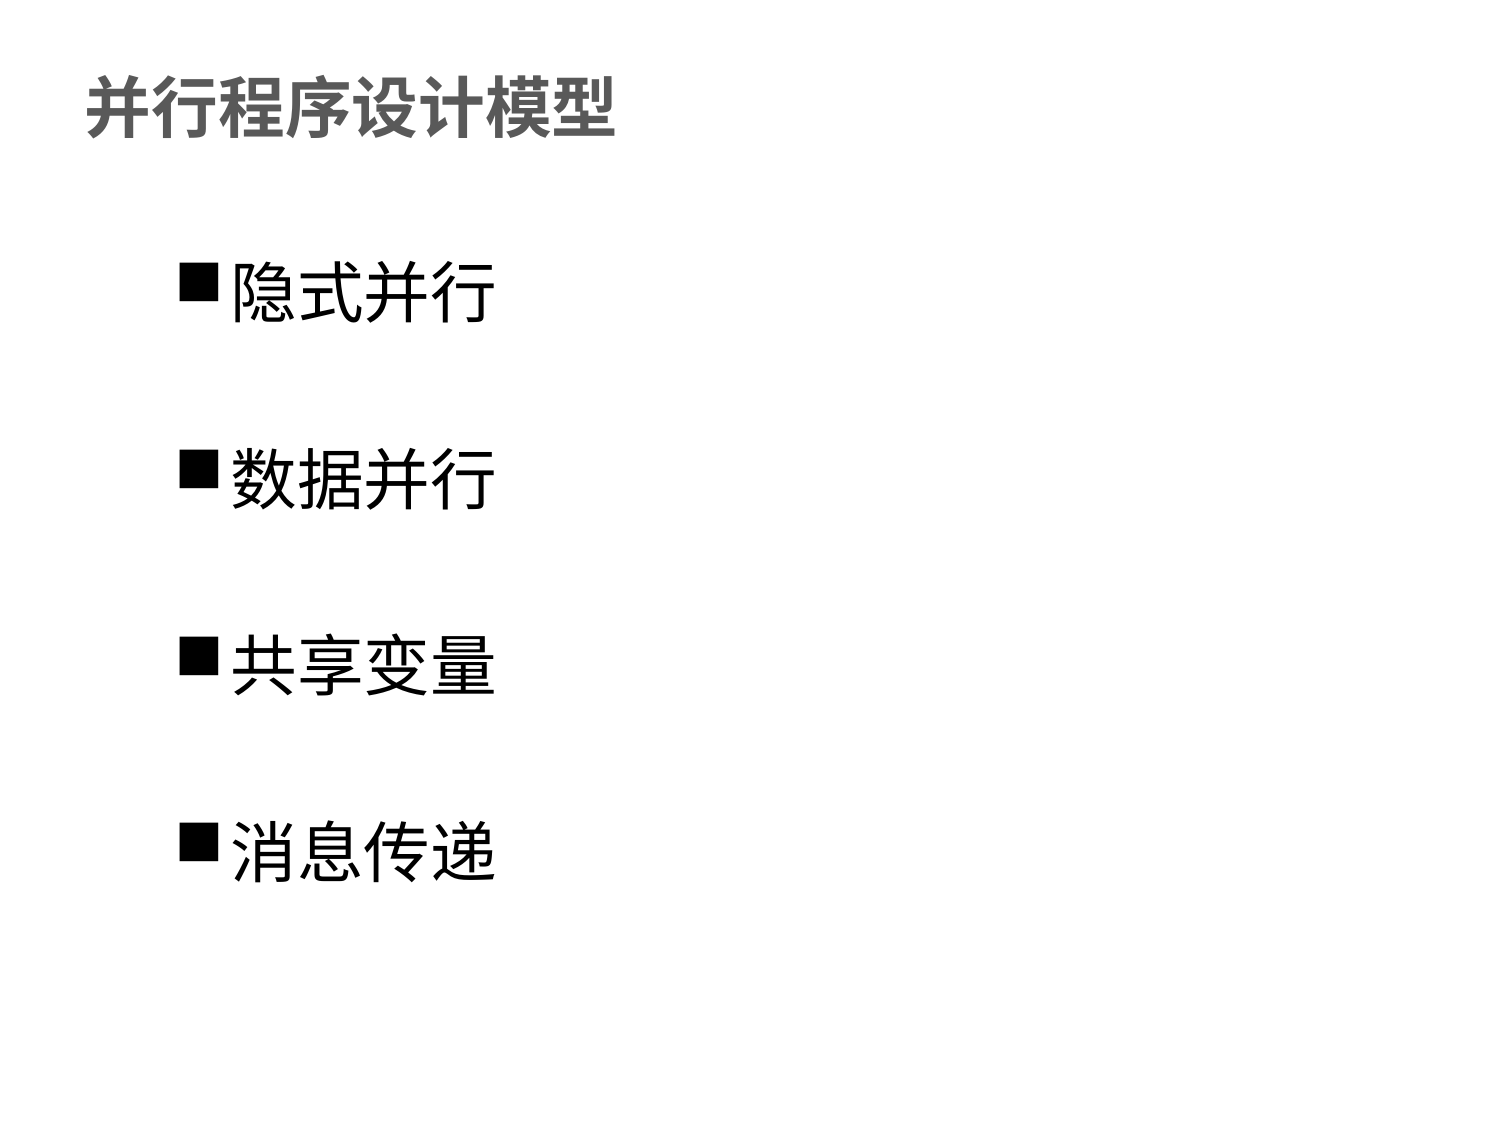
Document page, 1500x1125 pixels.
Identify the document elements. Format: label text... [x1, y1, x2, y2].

list 隐式并行 数据并行 共享变量 消息传递 [159, 243, 1500, 1107]
list 并行程序设计模型 [70, 58, 903, 153]
